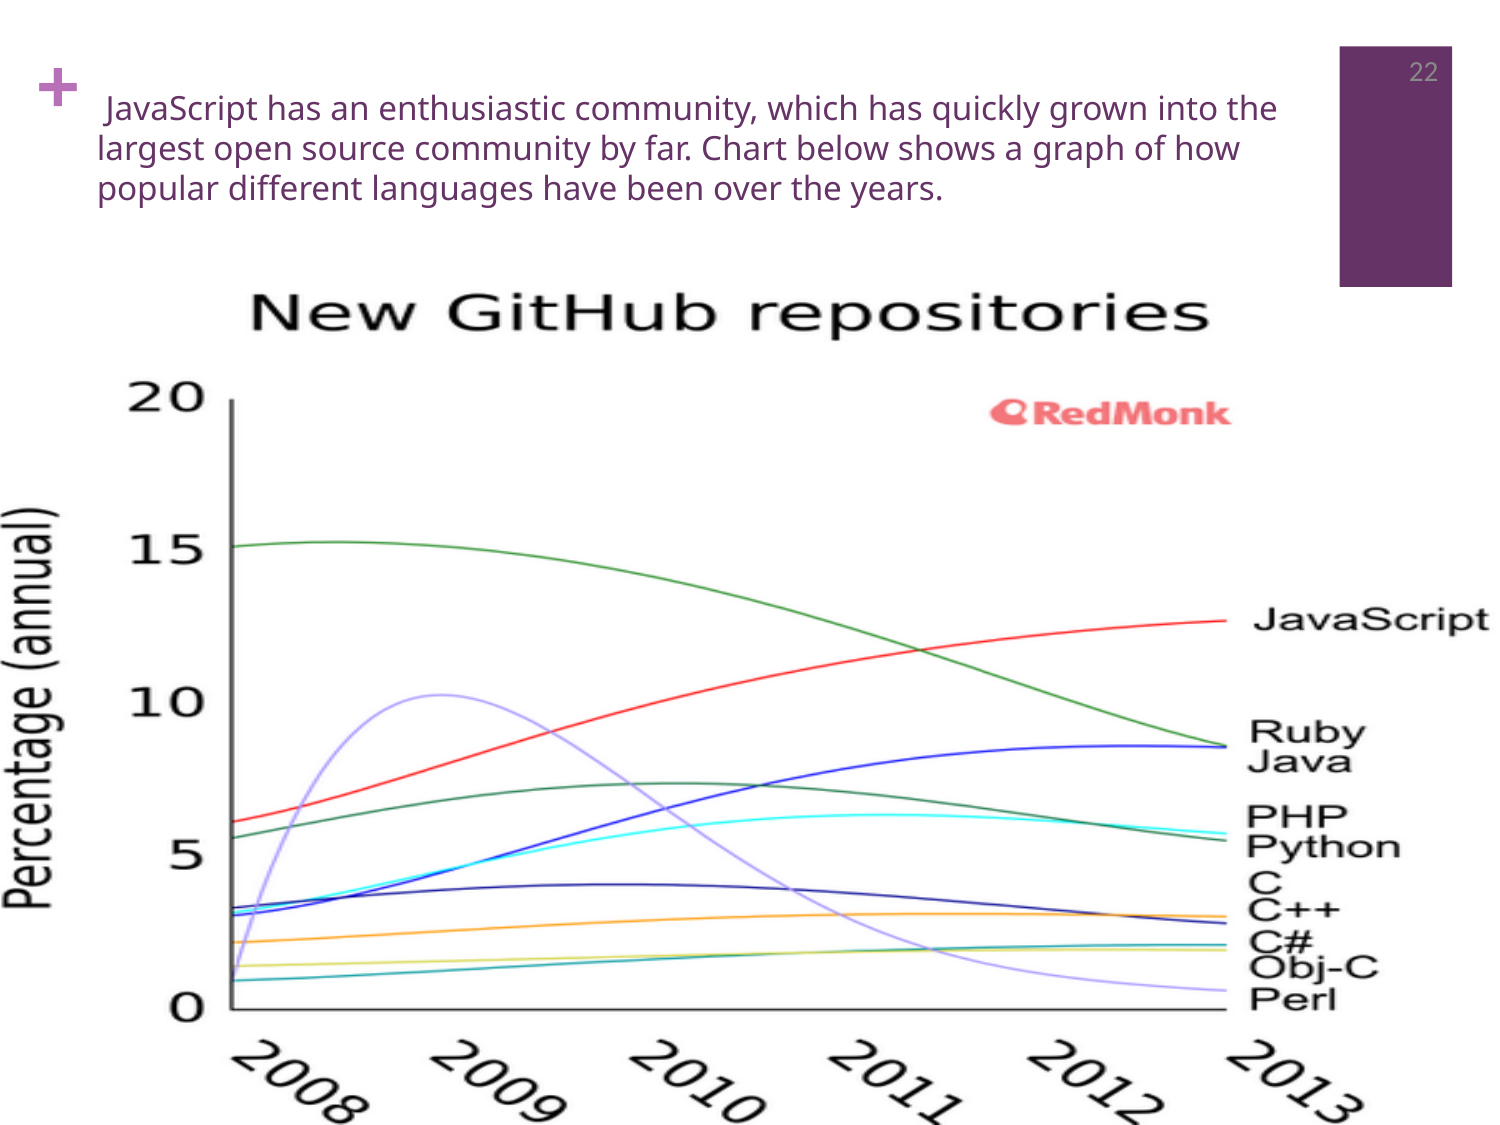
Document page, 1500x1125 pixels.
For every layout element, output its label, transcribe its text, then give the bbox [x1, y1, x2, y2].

title JavaScript has an enthusiastic community, which has quickly grown into the largest open source community by far. Chart below shows a graph of how popular different languages have been over the years. [81, 79, 1363, 263]
slide_number 22 [1362, 39, 1454, 100]
picture [0, 286, 1500, 1125]
